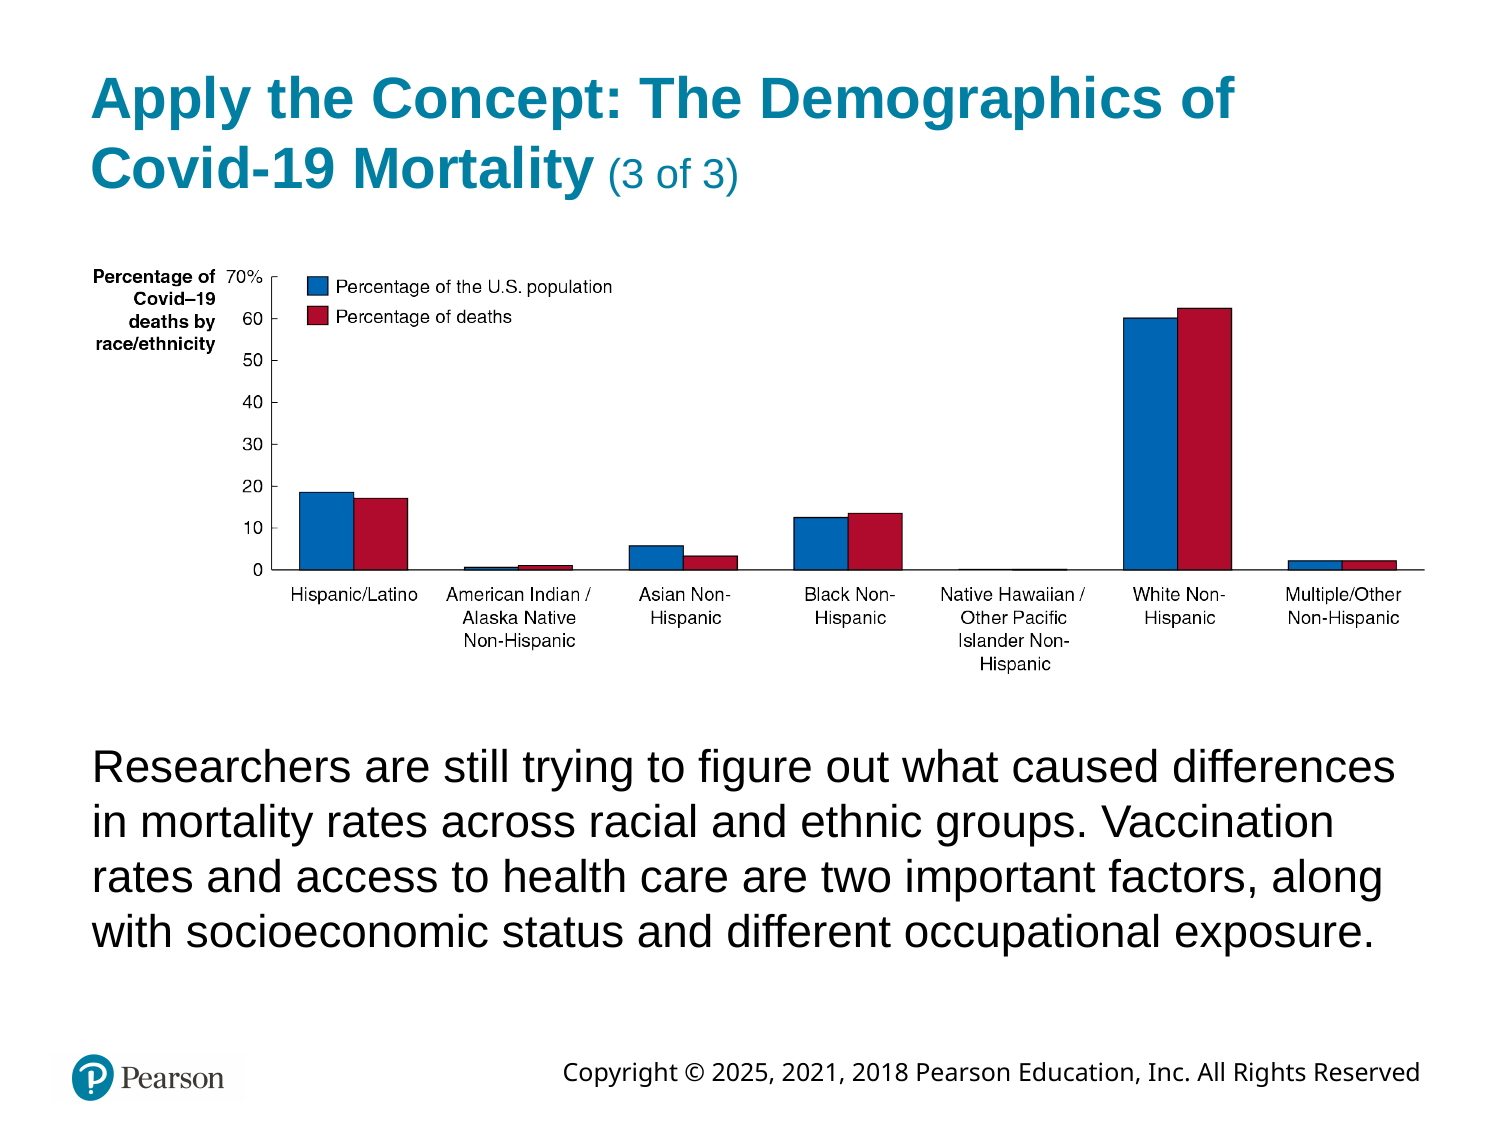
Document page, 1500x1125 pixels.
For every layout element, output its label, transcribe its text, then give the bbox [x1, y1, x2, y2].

list Researchers are still trying to figure out what caused differences in mortality rates across racial and ethnic groups. Vaccination rates and access to health care are two important factors, along with socioeconomic status and different occupational exposure. [76, 721, 1425, 978]
picture [51, 1053, 245, 1102]
title Apply the Concept: The Demographics of Covid-19 Mortality (3 of 3) [75, 35, 1425, 216]
picture [92, 267, 1425, 675]
